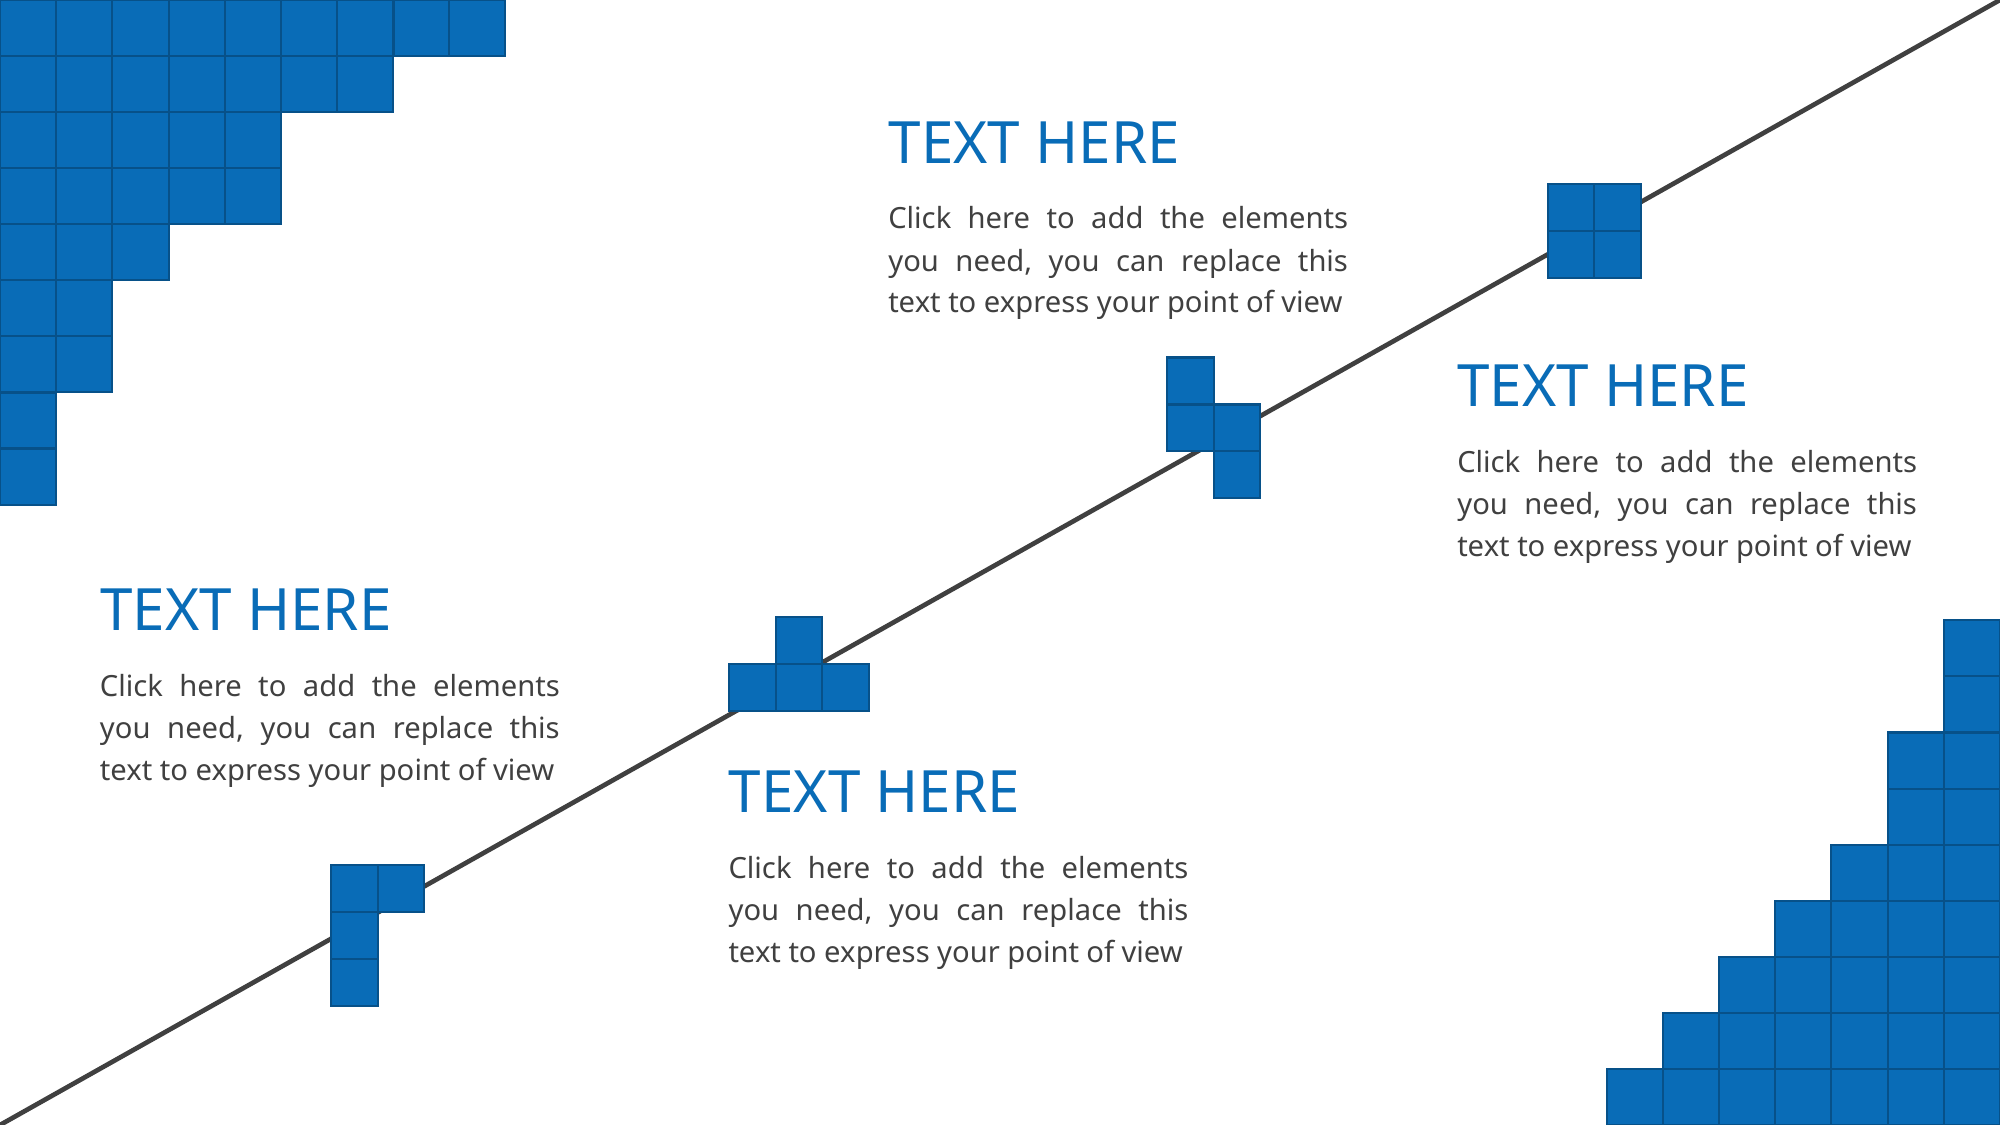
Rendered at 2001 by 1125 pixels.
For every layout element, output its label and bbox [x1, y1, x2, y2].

text_box [1547, 184, 1641, 279]
text_box [729, 616, 869, 711]
text_box [1606, 619, 2000, 1125]
text_box [0, 0, 506, 506]
text_box [331, 864, 425, 1006]
text_box [1167, 357, 1261, 499]
text_box [0, 0, 2000, 1125]
